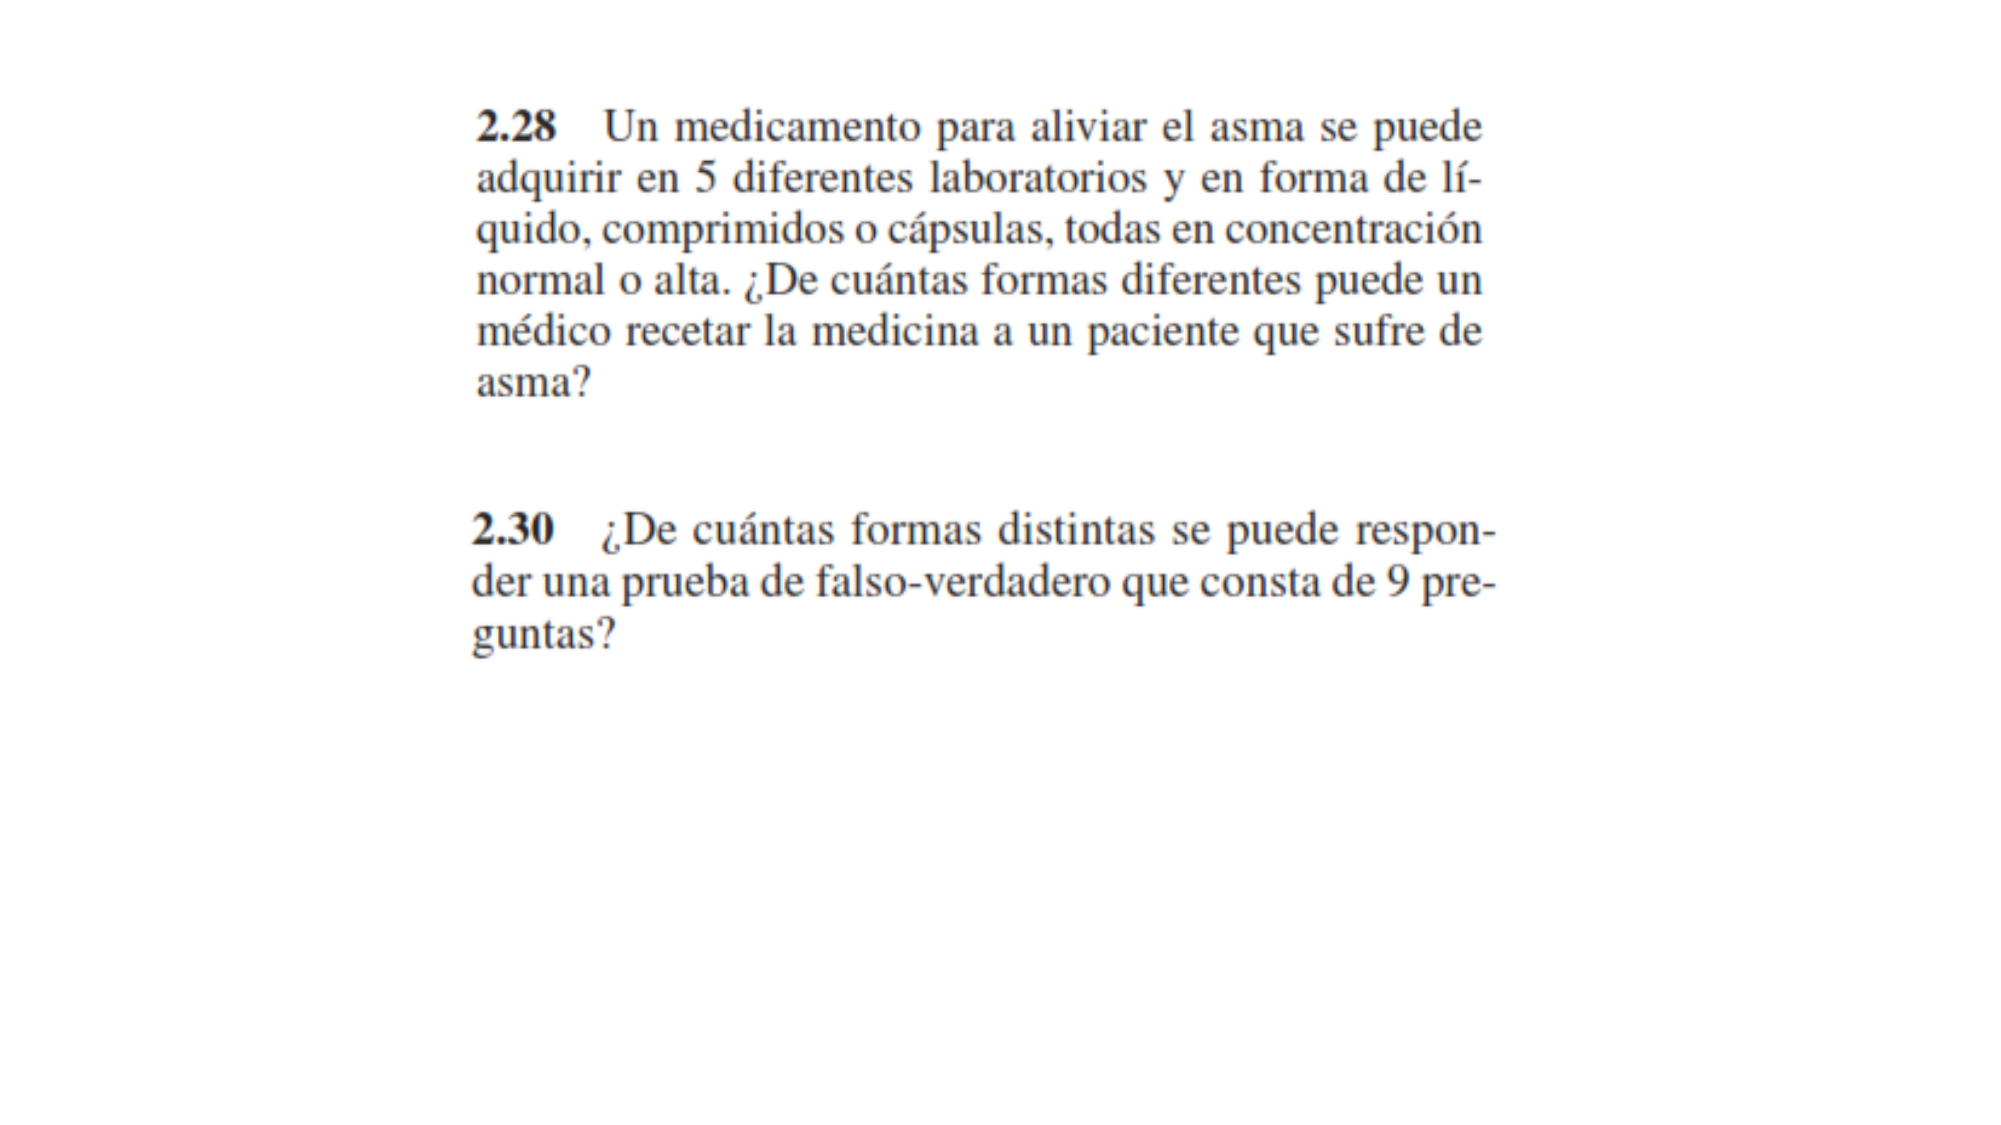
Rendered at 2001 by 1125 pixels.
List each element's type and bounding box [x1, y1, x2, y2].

picture [460, 98, 1506, 419]
picture [460, 493, 1506, 664]
